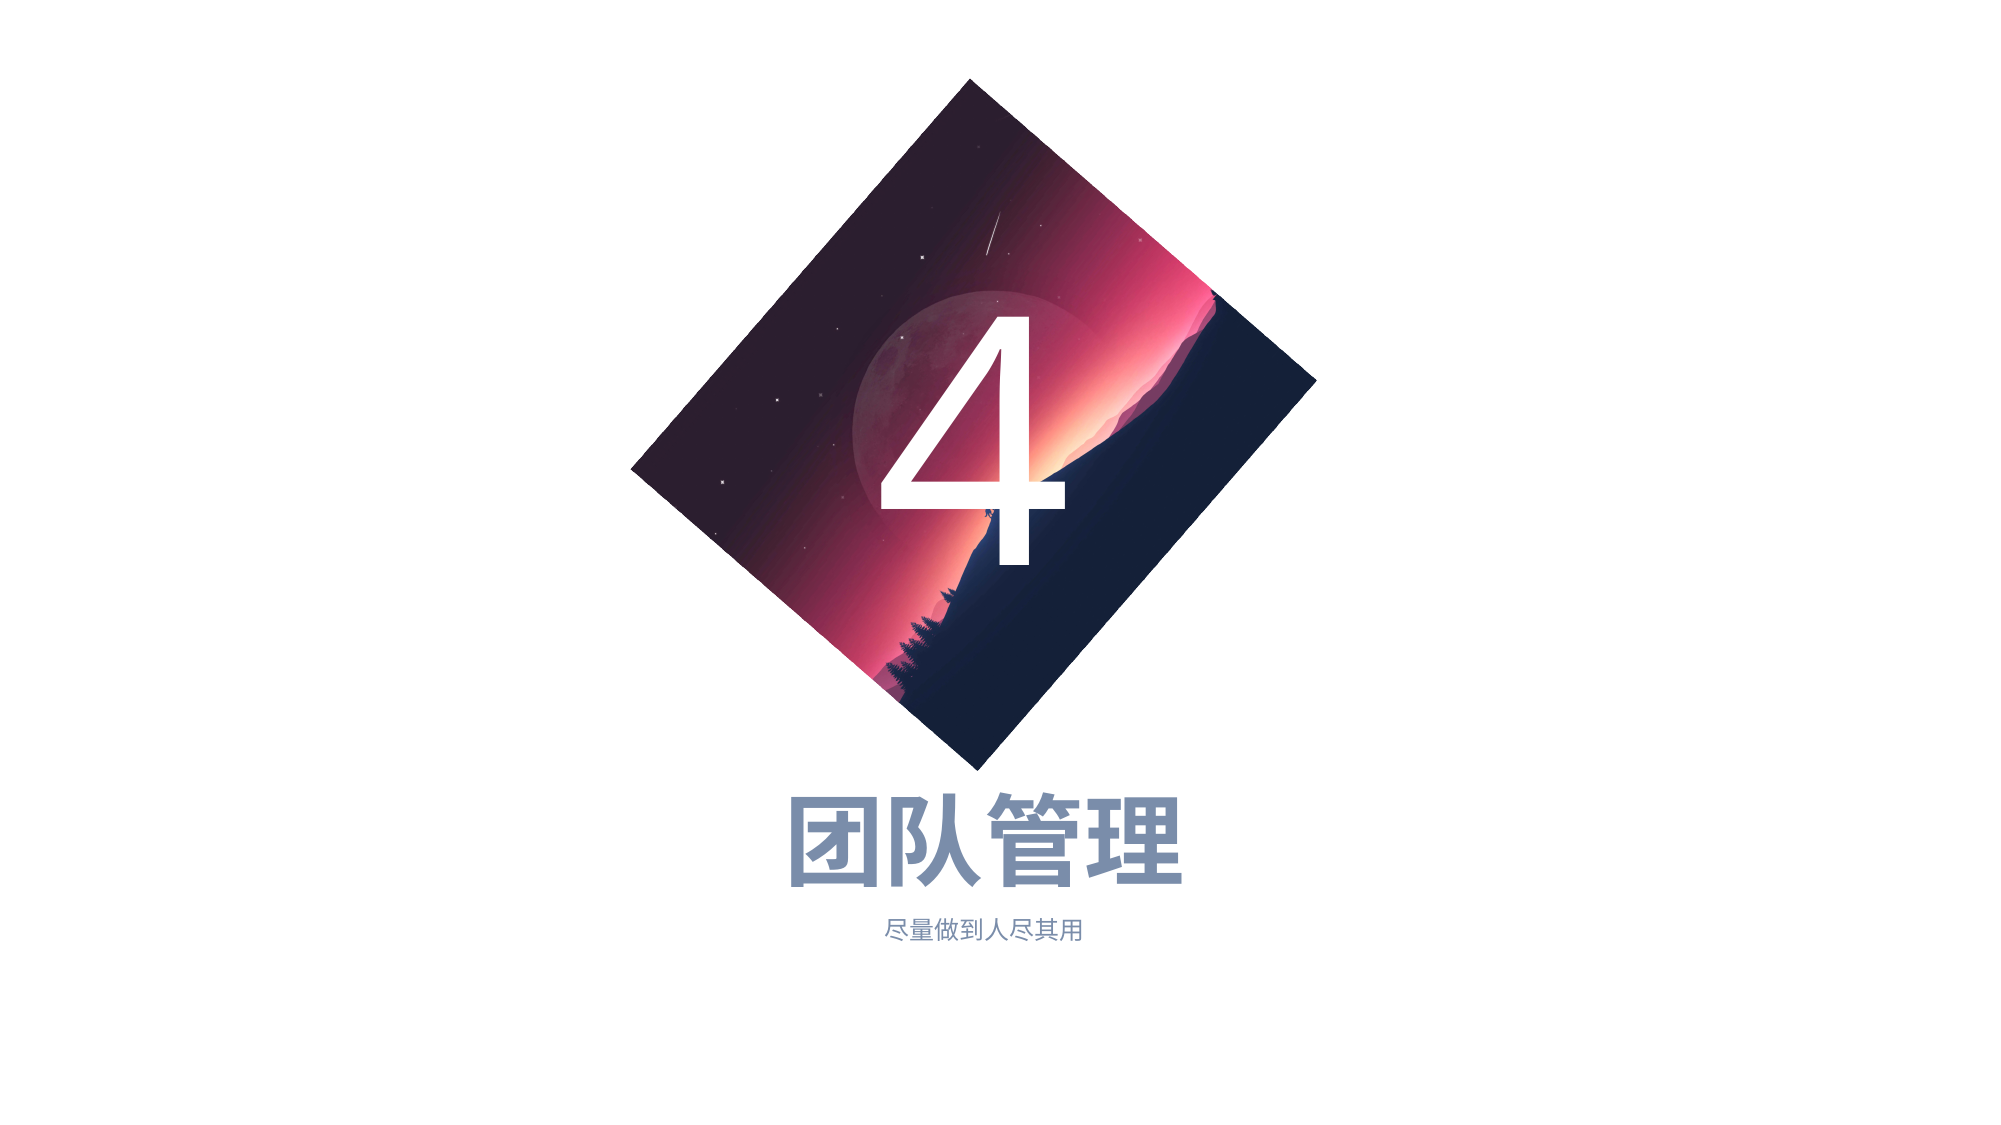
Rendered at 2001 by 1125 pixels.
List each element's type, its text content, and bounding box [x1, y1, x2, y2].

text_box 尽量做到人尽其用 [800, 907, 1168, 953]
text_box 团队管理 [486, 771, 1482, 906]
picture [632, 80, 1316, 770]
